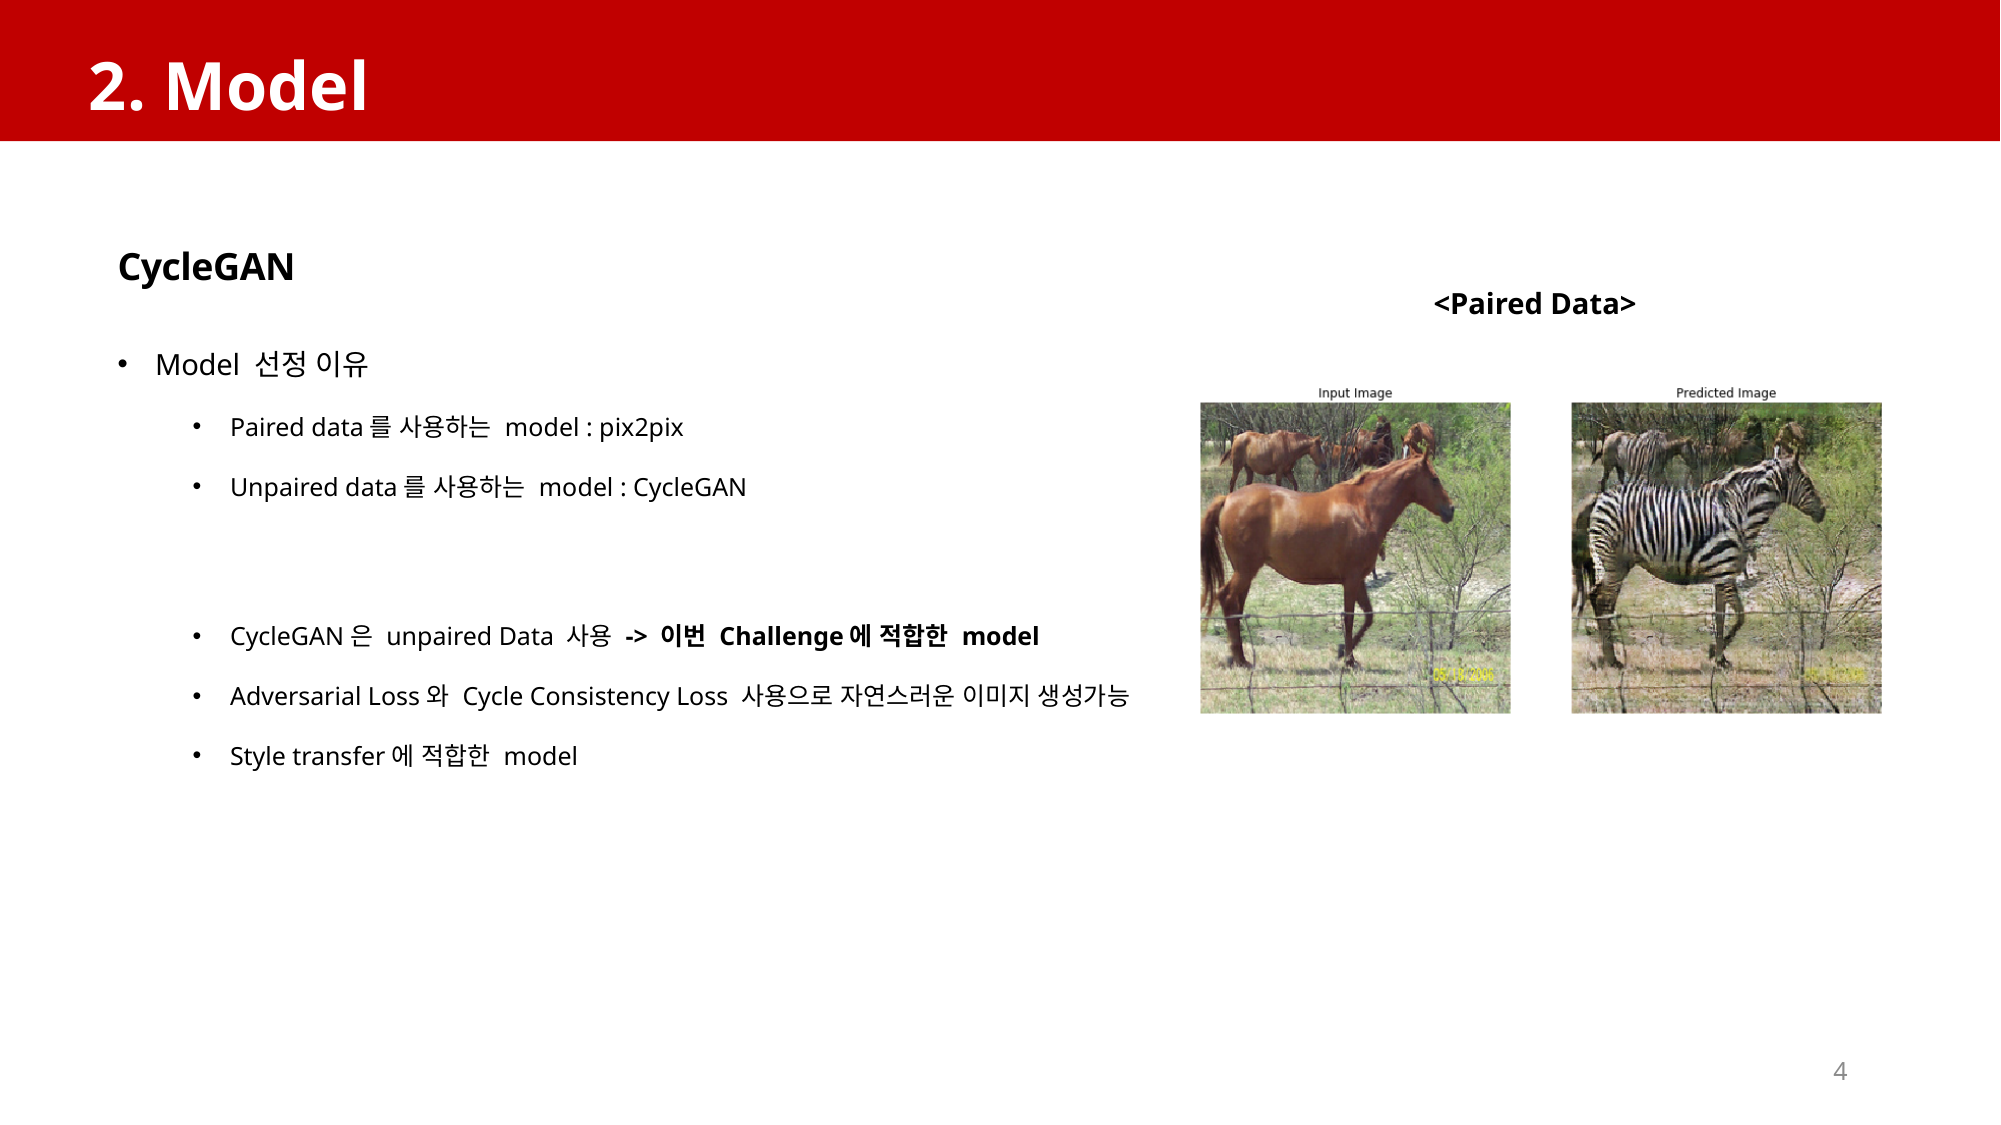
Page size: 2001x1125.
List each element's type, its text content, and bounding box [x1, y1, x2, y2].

text_box <Paired Data> [1416, 277, 1652, 328]
slide_number 4 [1412, 1042, 1863, 1103]
text_box CycleGAN Model 선정 이유 Paired data를 사용하는 model : pix2pix Unpaired data를 사용하는 model : CycleGAN CycleGAN은 unpaired Data 사용 -> 이번 Challenge에 적합한 model Adversarial Loss와 Cycle Consistency Loss 사용으로 자연스러운 이미지 생성가능 Style transfer에 적합한 model [115, 240, 1272, 861]
title 2. Model [56, 36, 1946, 142]
picture [1170, 374, 1898, 738]
